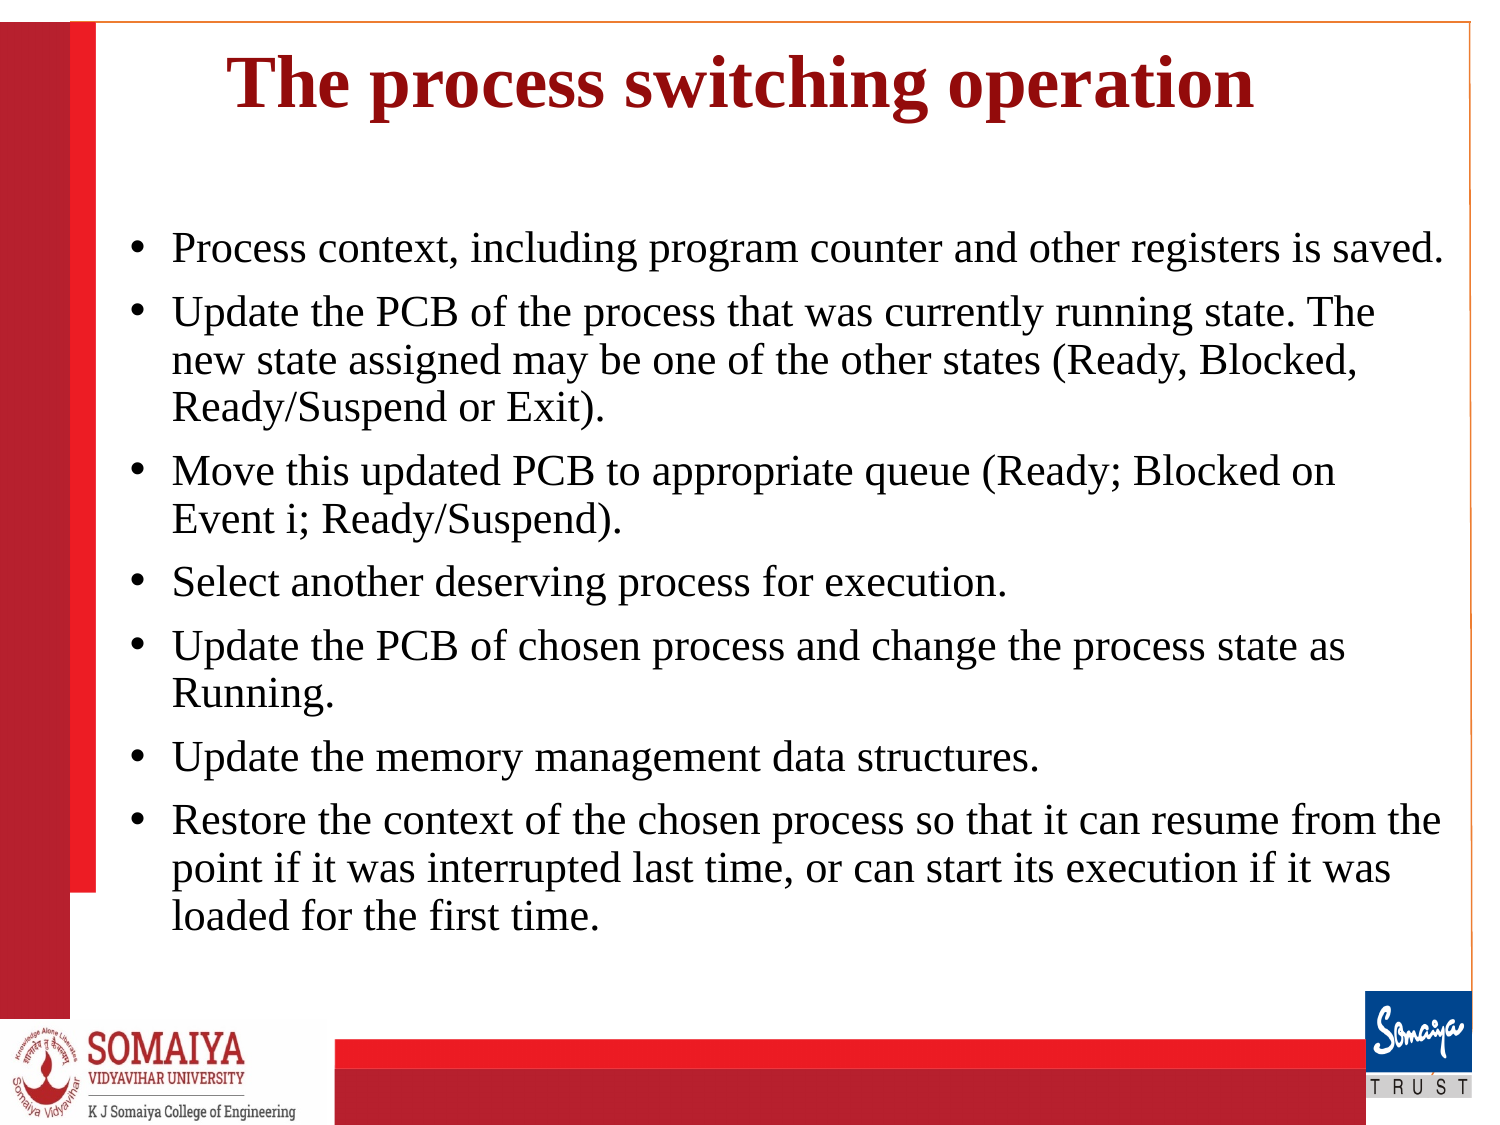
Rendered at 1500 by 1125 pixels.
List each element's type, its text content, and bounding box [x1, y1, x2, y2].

list Process context, including program counter and other registers is saved. Update the PCB of the process that was currently running state. The new state assigned may be one of the other states (Ready, Blocked, Ready/Suspend or Exit). Move this updated PCB to appropriate queue (Ready; Blocked on Event i; Ready/Suspend). Select another deserving process for execution. Update the PCB of chosen process and change the process state as Running. Update the memory management data structures. Restore the context of the chosen process so that it can resume from the point if it was interrupted last time, or can start its execution if it was loaded for the first time. [114, 217, 1465, 960]
picture [335, 1040, 1365, 1125]
picture [1365, 991, 1472, 1098]
title The process switching operation [134, 35, 1349, 179]
picture [0, 22, 327, 1125]
